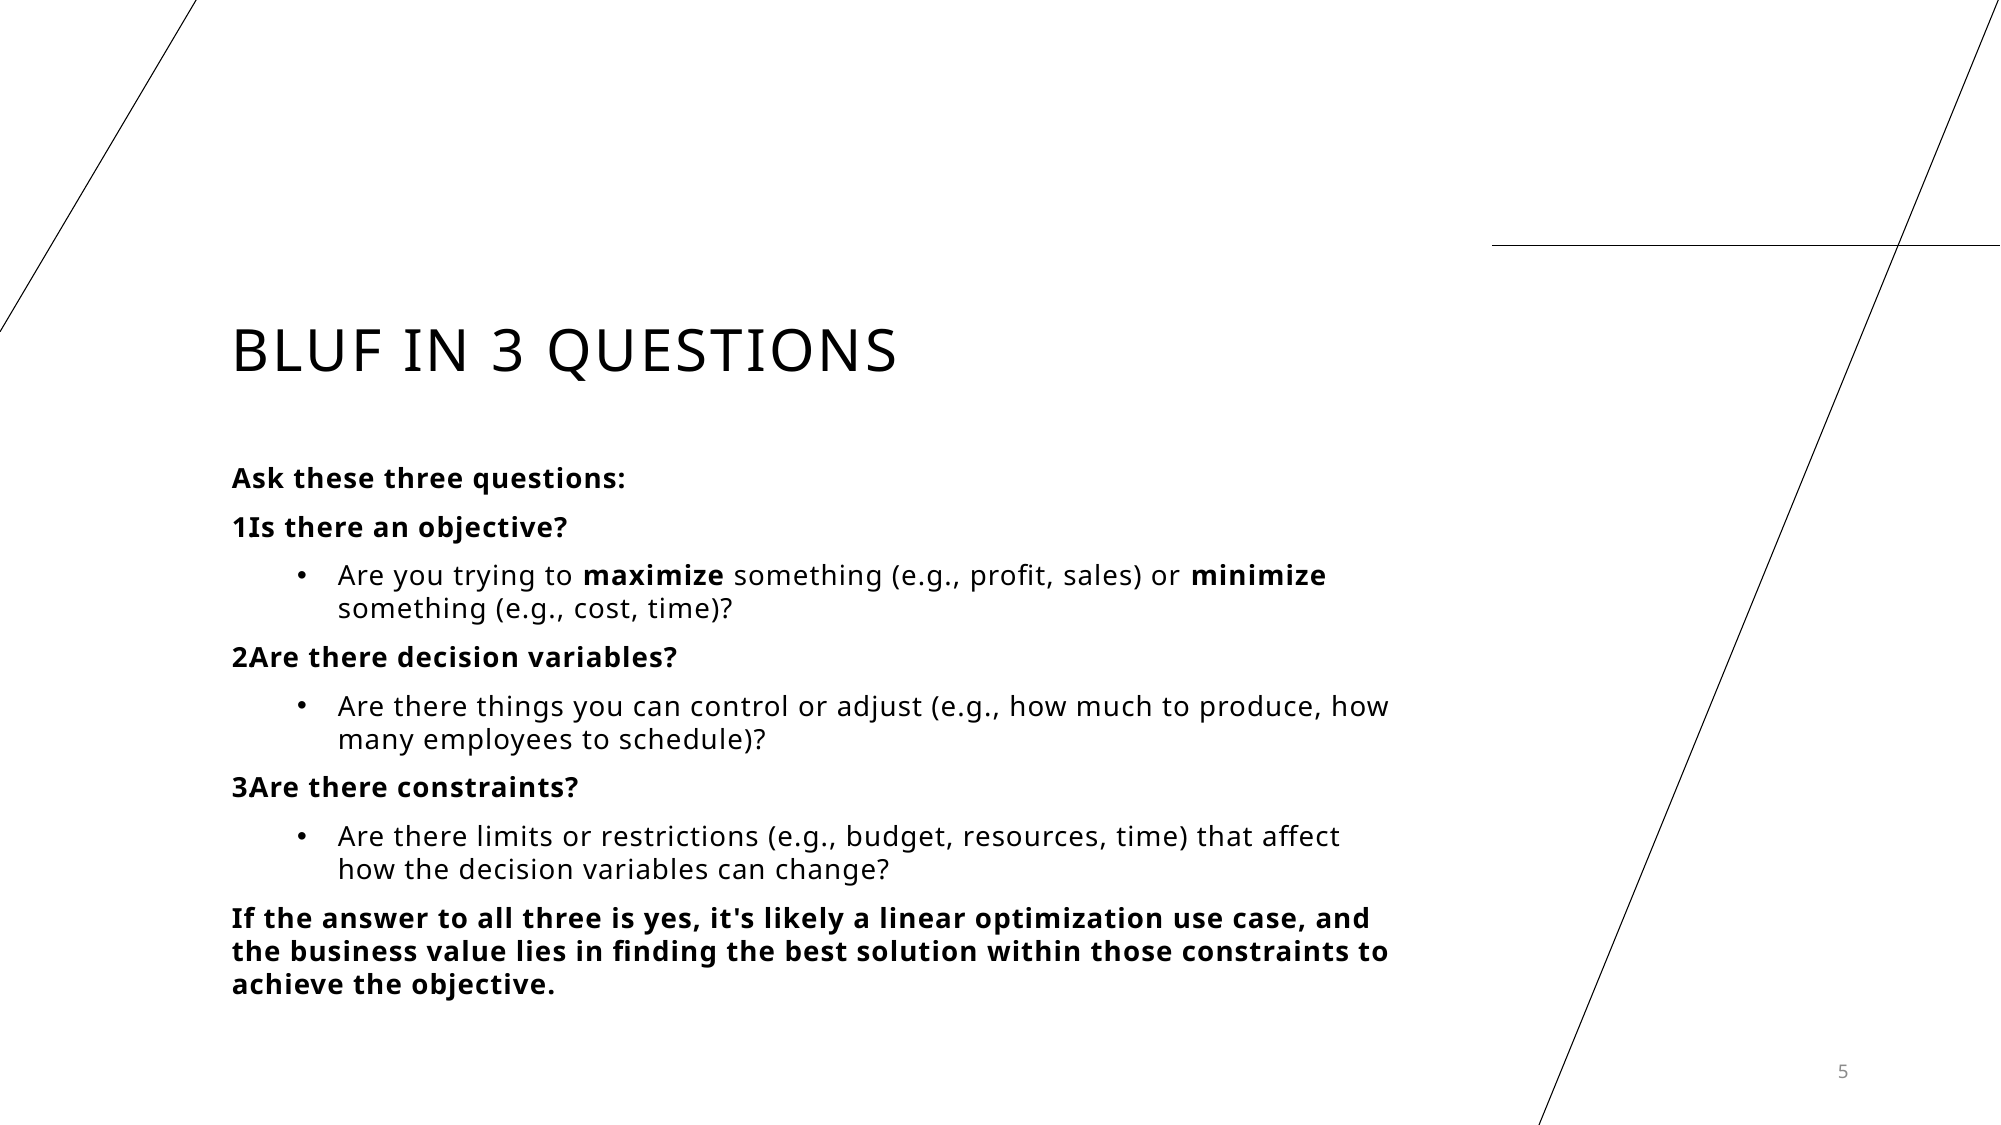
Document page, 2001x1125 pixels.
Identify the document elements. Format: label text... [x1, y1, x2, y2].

title BLUF in 3 Questions [216, 43, 1413, 392]
slide_number 5 [1701, 1042, 1864, 1103]
list Ask these three questions: Is there an objective? Are you trying to maximize something (e.g., profit, sales) or minimize something (e.g., cost, time)? Are there decision variables? Are there things you can control or adjust (e.g., how much to produce, how many employees to schedule)? Are there constraints? Are there limits or restrictions (e.g., budget, resources, time) that affect how the decision variables can change? If the answer to all three is yes, it's likely a linear optimization use case, and the business value lies in finding the best solution within those constraints to achieve the objective. [216, 453, 1413, 1013]
